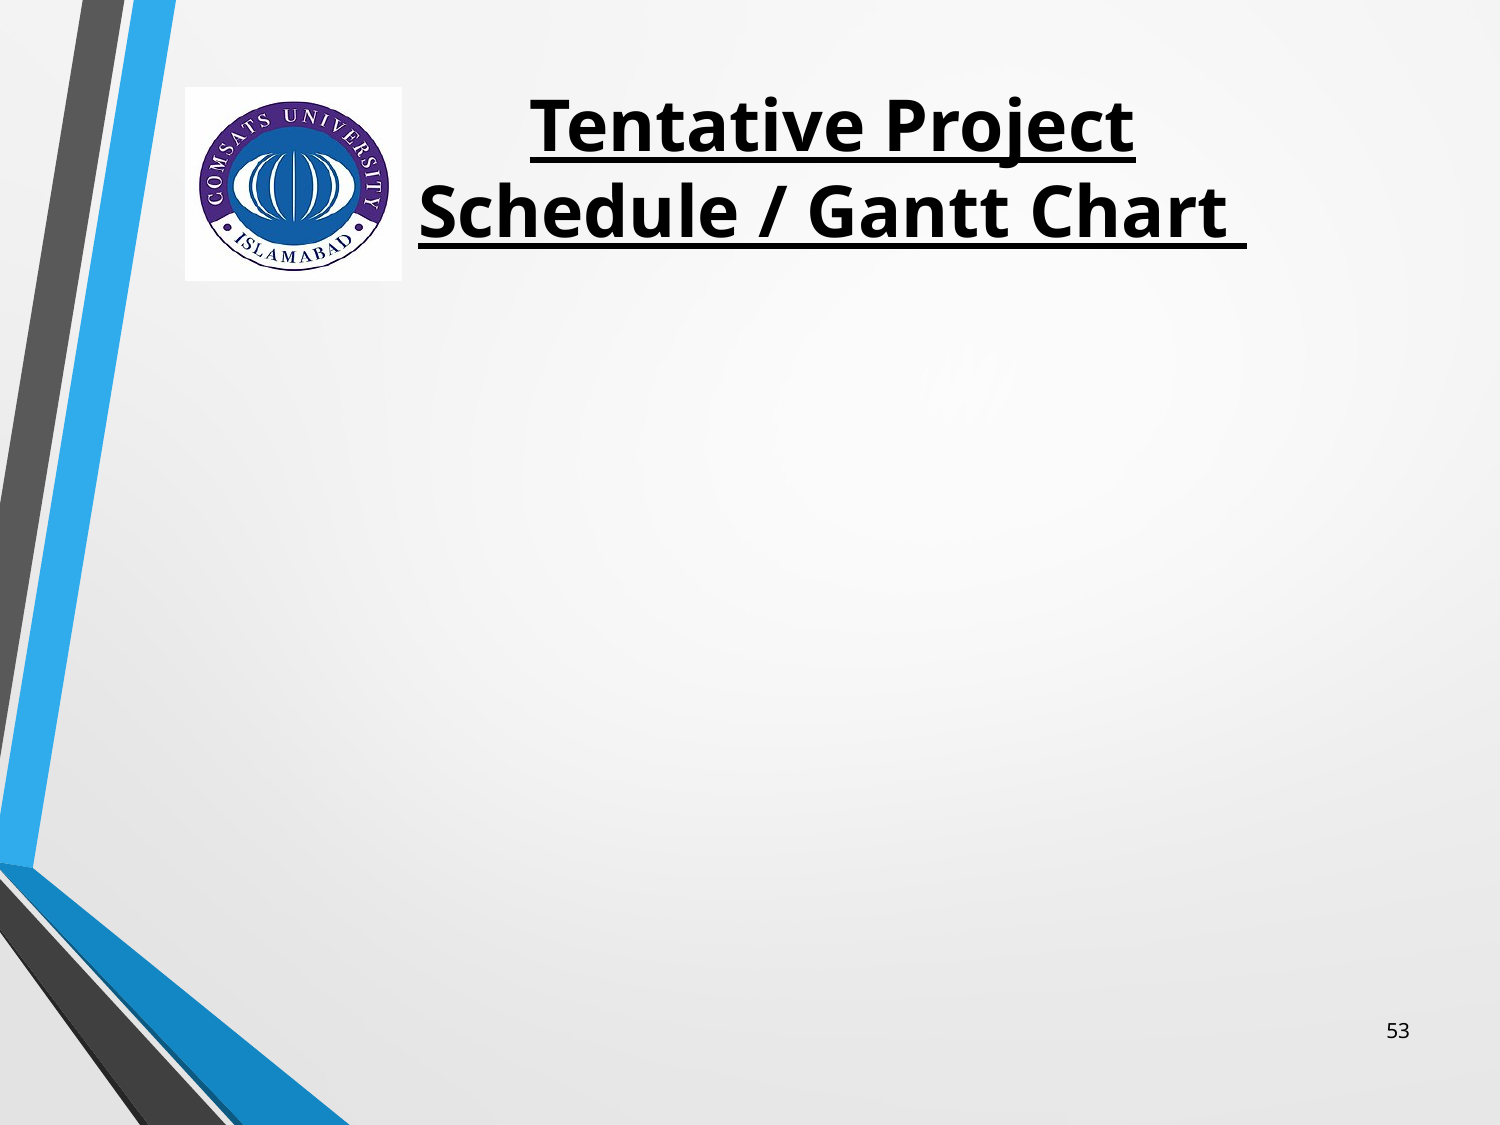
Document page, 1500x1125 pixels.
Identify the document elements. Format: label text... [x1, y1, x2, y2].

title Tentative Project Schedule / Gantt Chart [396, 71, 1269, 262]
slide_number 53 [1354, 1001, 1425, 1062]
picture [185, 87, 402, 282]
